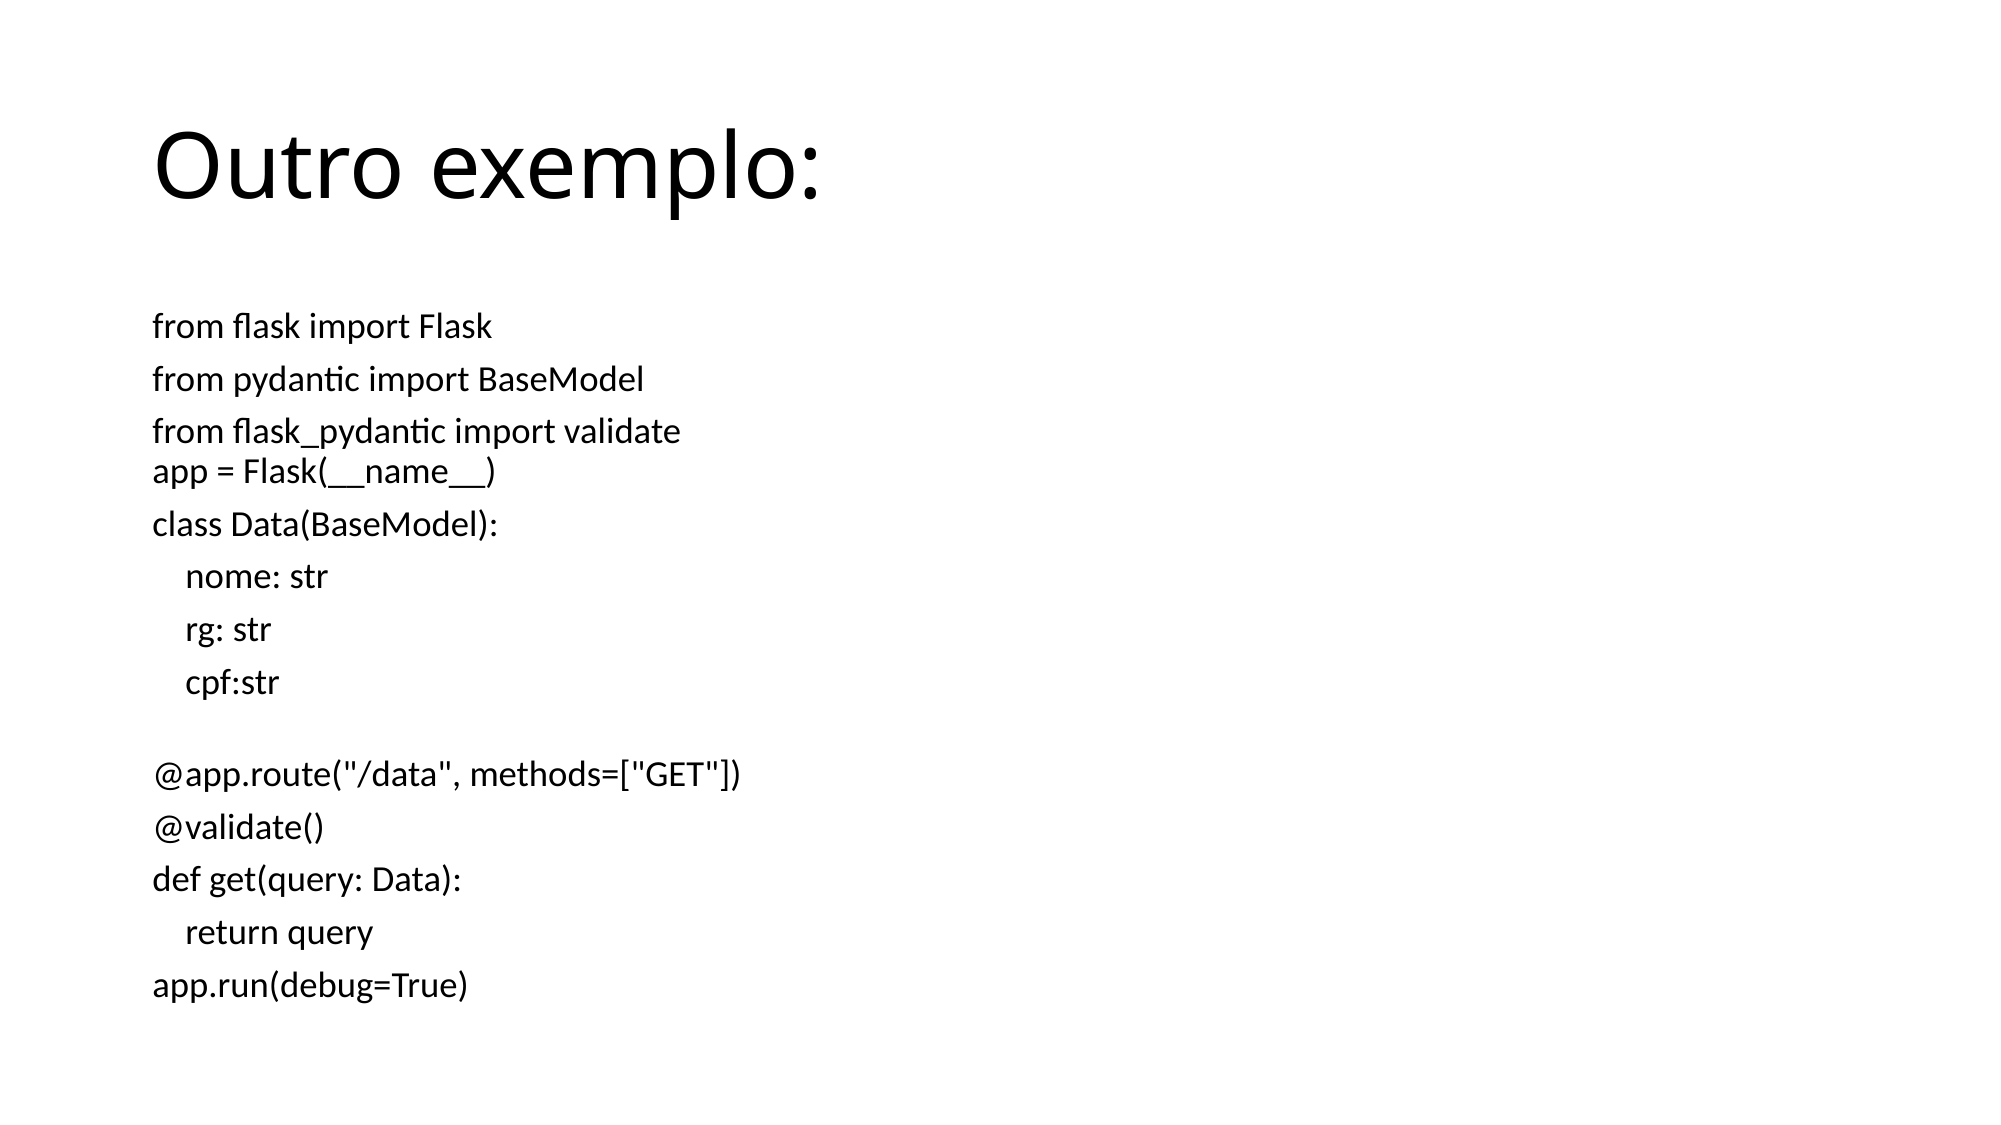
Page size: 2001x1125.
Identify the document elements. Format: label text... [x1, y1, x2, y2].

title Outro exemplo: [137, 59, 1863, 278]
list from flask import Flask from pydantic import BaseModel from flask_pydantic import validate app = Flask(__name__) class Data(BaseModel): nome: str rg: str cpf:str @app.route("/data", methods=["GET"]) @validate() def get(query: Data): return query app.run(debug=True) [137, 299, 1863, 1014]
